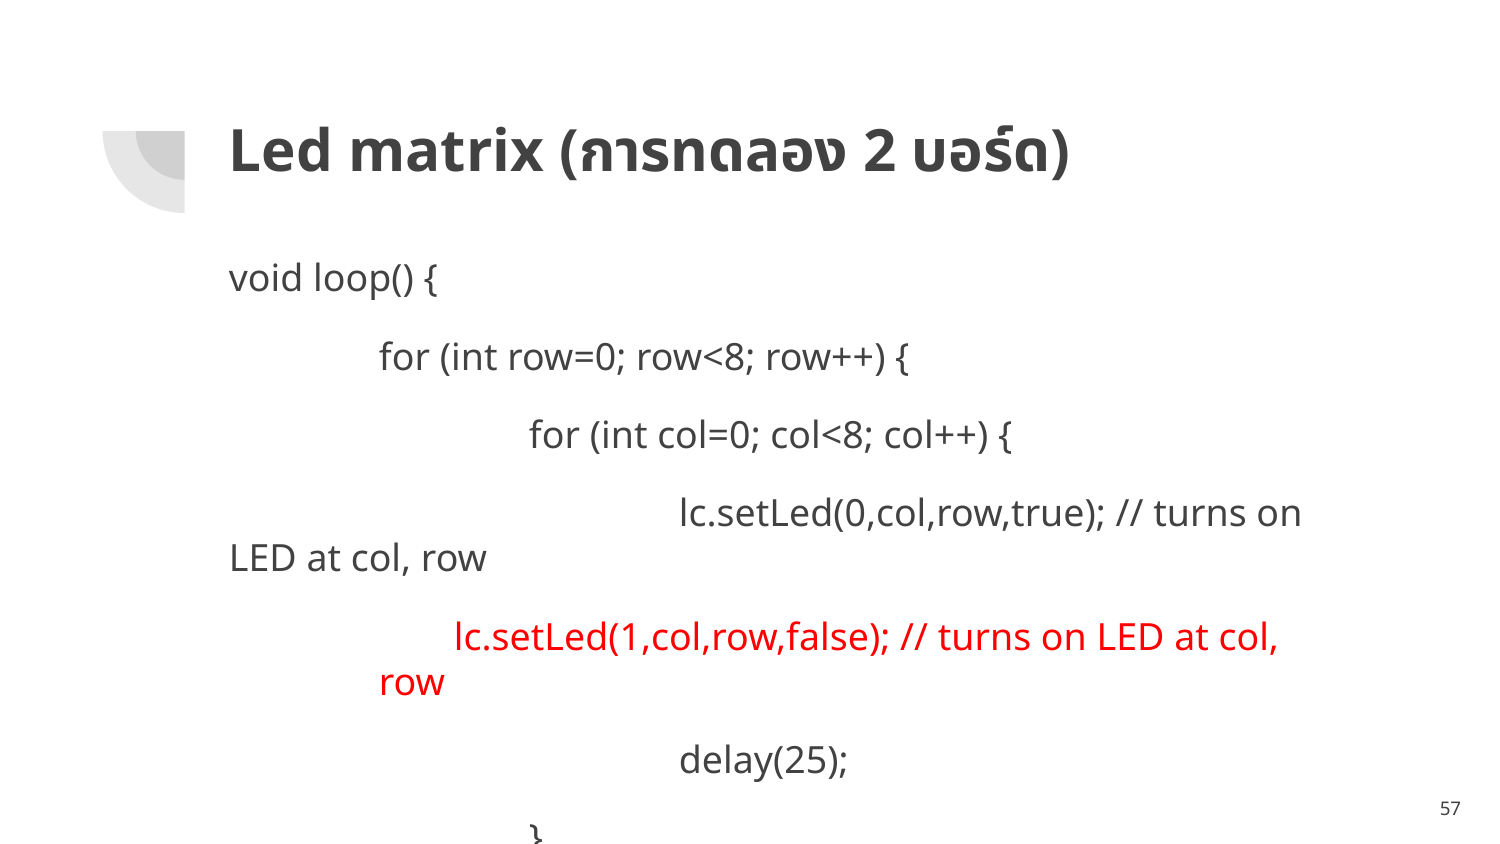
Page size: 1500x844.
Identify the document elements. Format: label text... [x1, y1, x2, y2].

slide_number ‹#› [1386, 777, 1477, 842]
title Led matrix (การทดลอง 2 บอร์ด) [213, 98, 1368, 239]
list void loop() { for (int row=0; row<8; row++) { for (int col=0; col<8; col++) { lc.setLed(0,col,row,true); // turns on LED at col, row lc.setLed(1,col,row,false); // turns on LED at col, row delay(25); } } [213, 239, 1368, 657]
